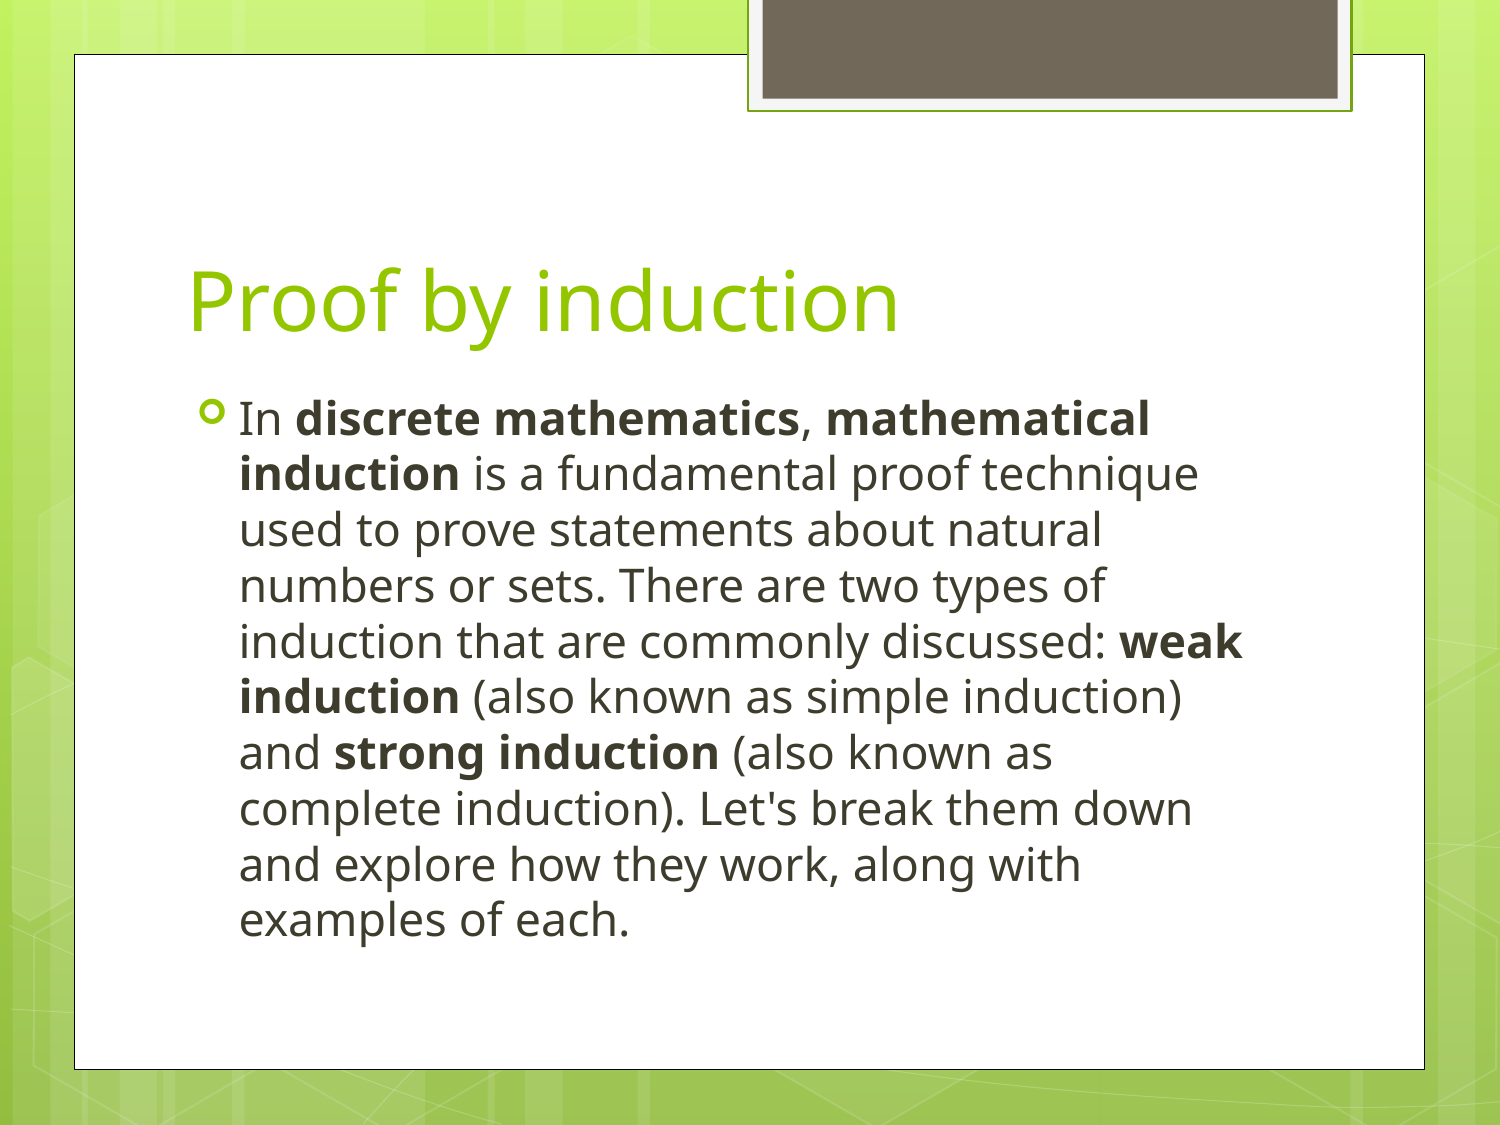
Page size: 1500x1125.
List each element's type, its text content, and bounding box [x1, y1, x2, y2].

list In discrete mathematics, mathematical induction is a fundamental proof technique used to prove statements about natural numbers or sets. There are two types of induction that are commonly discussed: weak induction (also known as simple induction) and strong induction (also known as complete induction). Let's break them down and explore how they work, along with examples of each. [171, 381, 1283, 957]
title Proof by induction [171, 168, 1324, 357]
